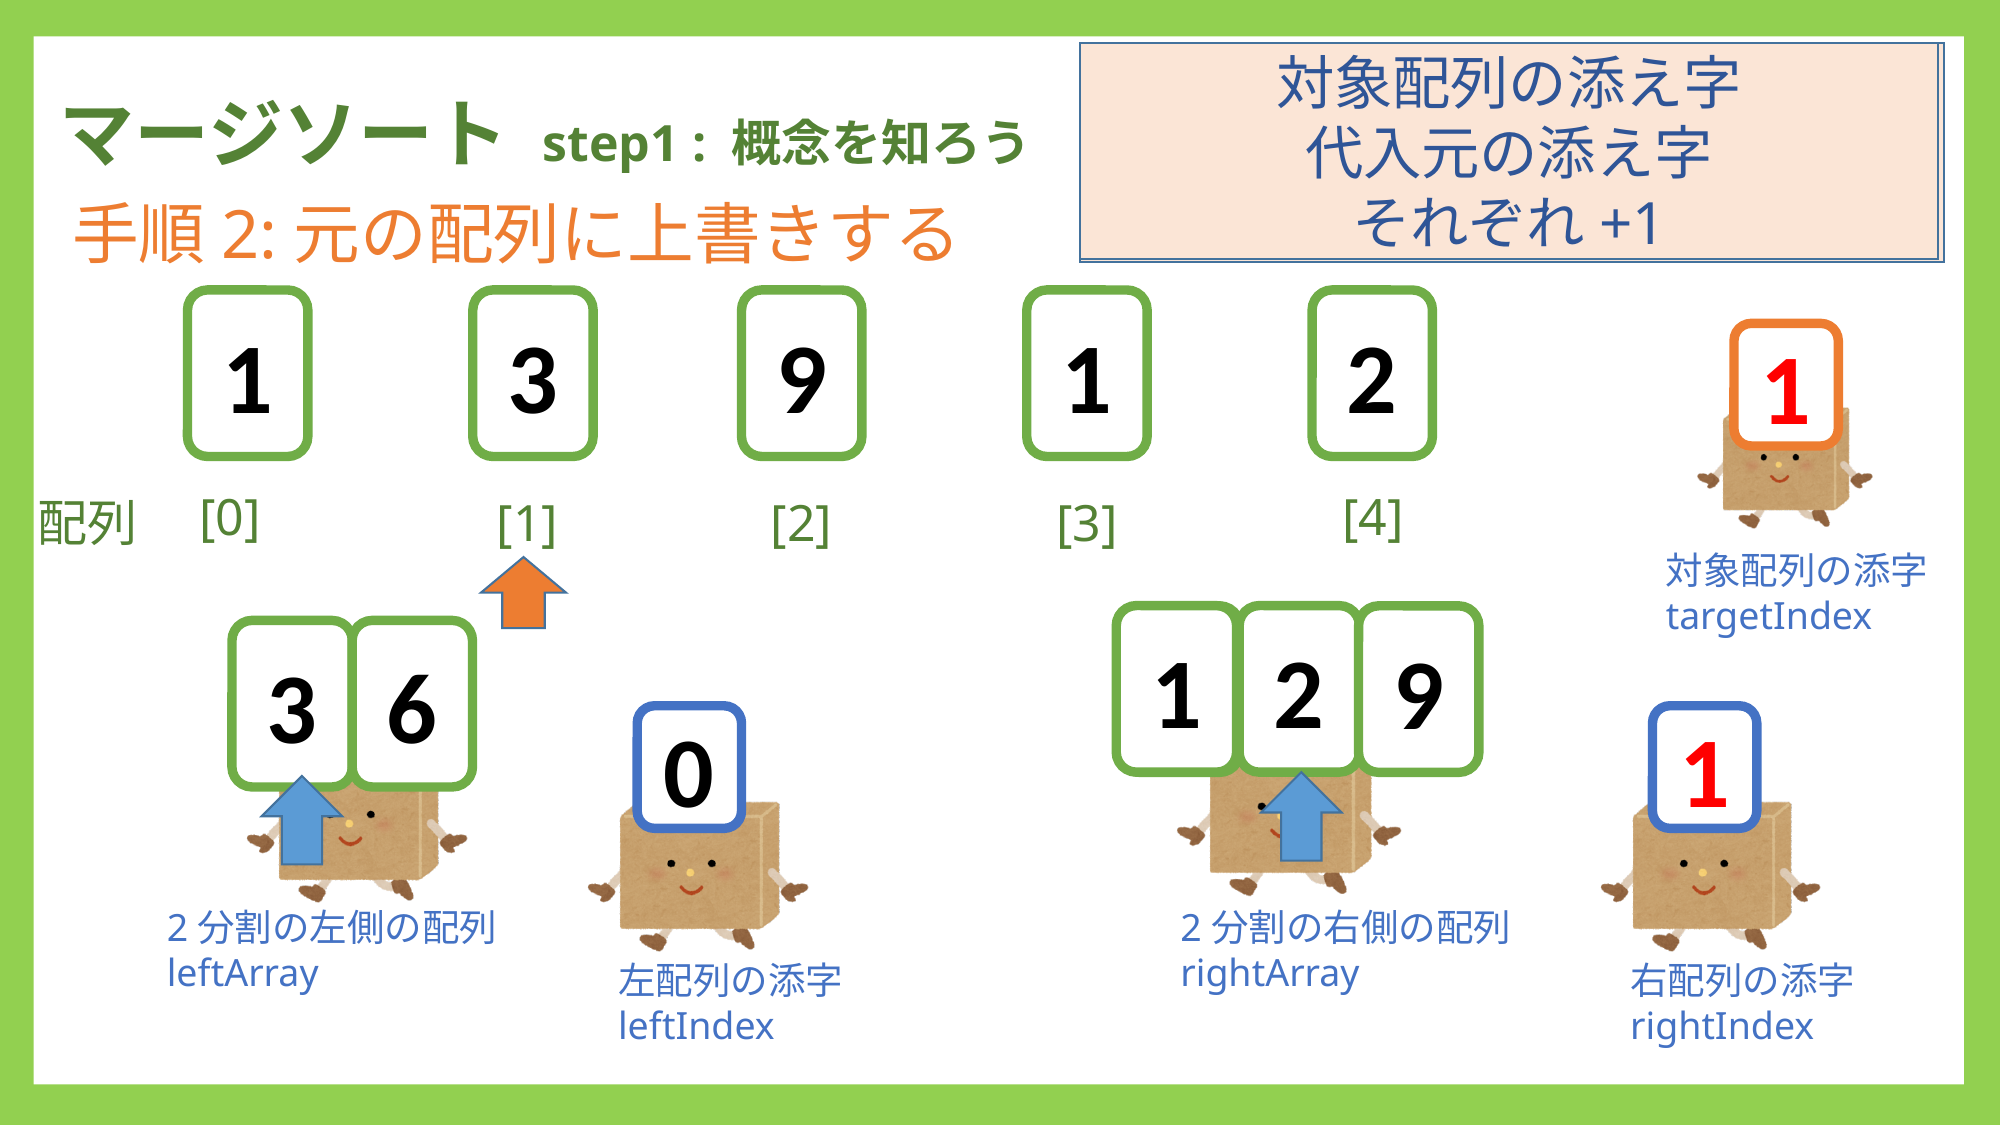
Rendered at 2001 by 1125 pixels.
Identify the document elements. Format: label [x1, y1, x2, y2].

text_box [471, 288, 595, 458]
text_box [152, 896, 513, 1002]
text_box [1327, 478, 1419, 553]
text_box [636, 704, 743, 764]
picture [580, 764, 814, 976]
text_box [1079, 42, 1954, 263]
text_box [1615, 949, 1871, 1055]
text_box [1651, 704, 1758, 764]
text_box [1651, 539, 1944, 645]
text_box [603, 949, 859, 1055]
text_box [1025, 288, 1149, 458]
text_box [1310, 288, 1434, 458]
text_box [230, 619, 474, 784]
text_box [740, 288, 863, 458]
text_box [756, 484, 848, 560]
text_box [22, 484, 153, 560]
text_box [478, 484, 574, 630]
text_box [1115, 604, 1480, 774]
text_box [184, 478, 276, 553]
picture [1691, 377, 1877, 548]
picture [1592, 764, 1826, 976]
picture [239, 715, 473, 927]
picture [1169, 705, 1407, 921]
text_box [1165, 896, 1526, 1002]
text_box [186, 288, 309, 458]
text_box [1041, 484, 1133, 560]
text_box [1732, 322, 1840, 377]
text_box [45, 78, 1047, 280]
